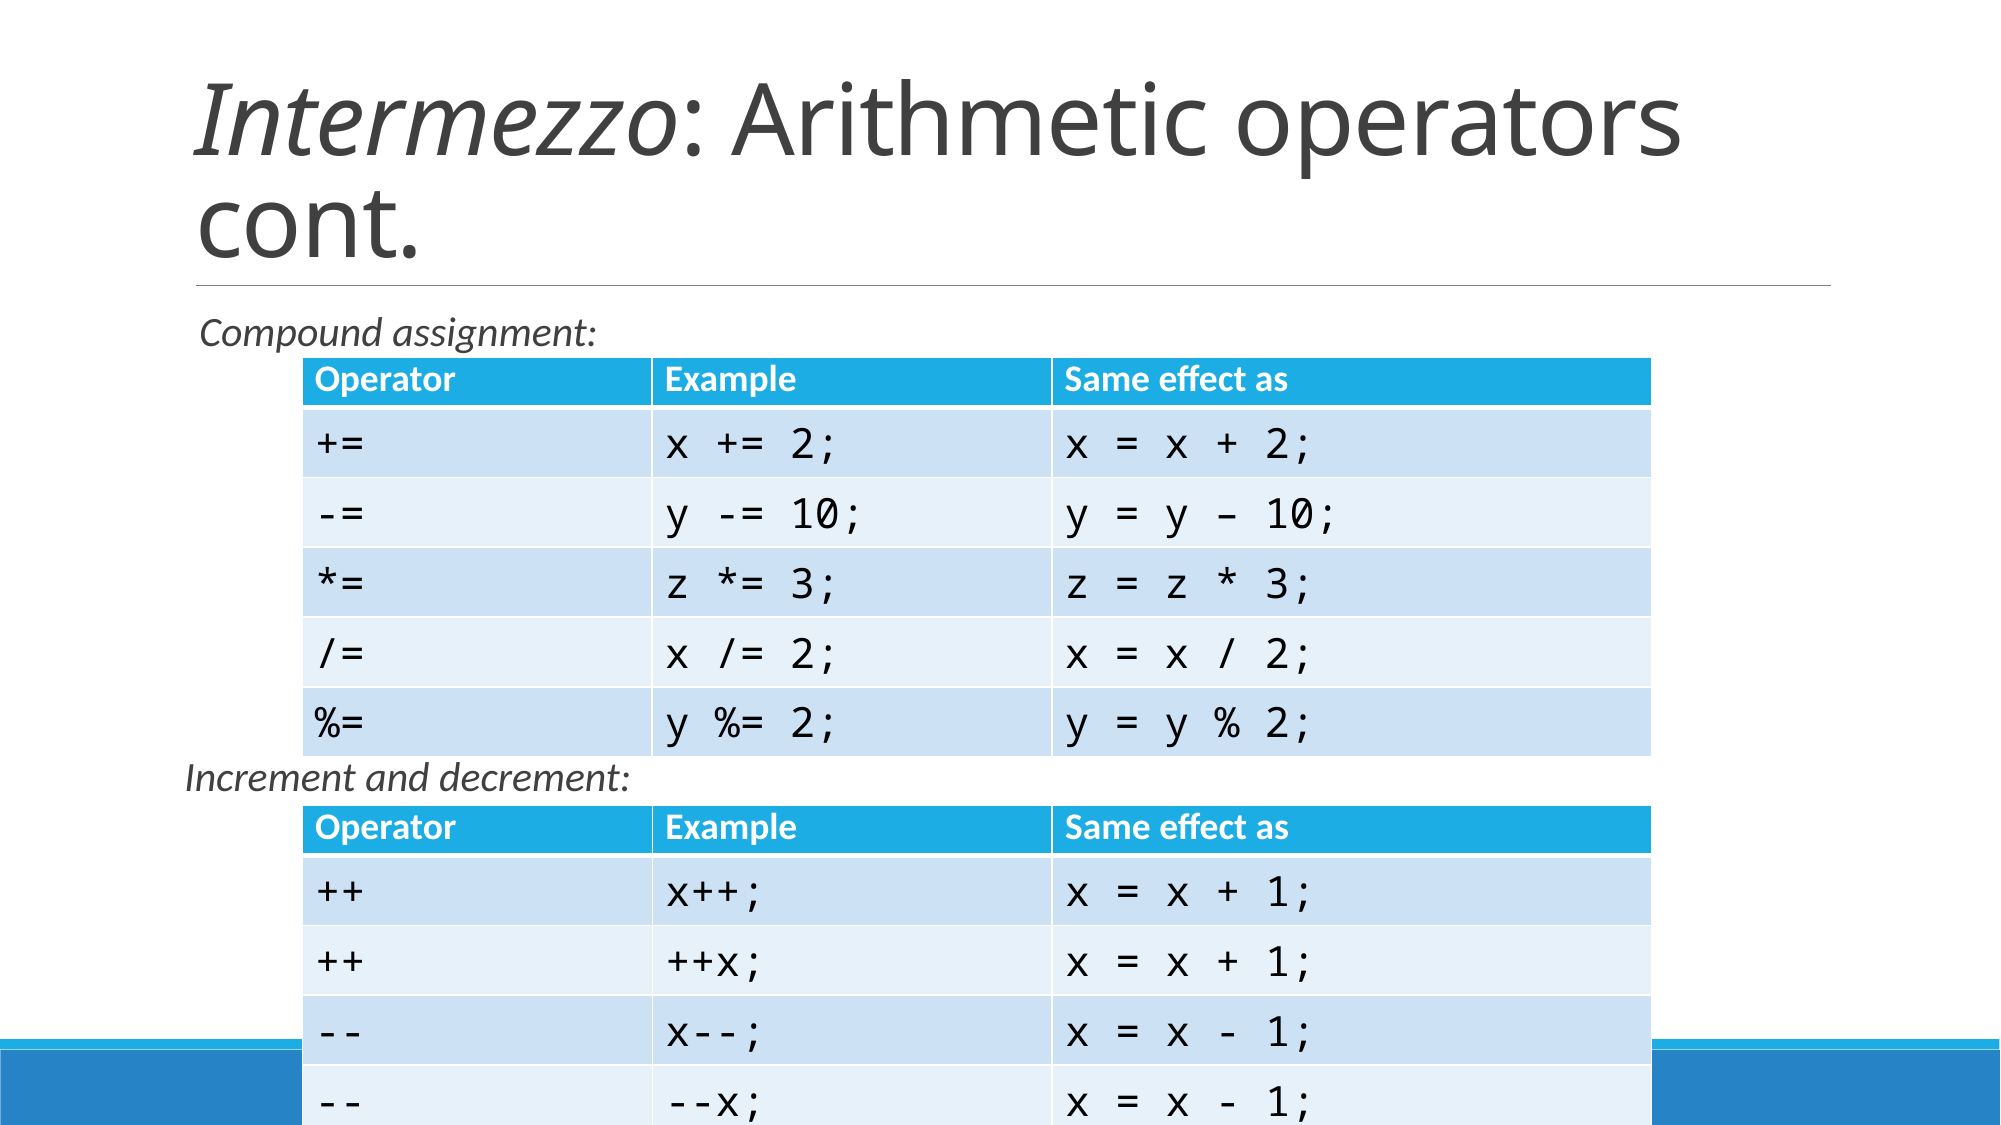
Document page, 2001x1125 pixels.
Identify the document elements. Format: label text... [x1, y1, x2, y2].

table_cell x = x + 1; [1053, 858, 1651, 925]
table_header Example [653, 358, 1051, 405]
table_cell ++ [303, 926, 652, 994]
table_cell ++ [303, 858, 652, 925]
table_cell -= [303, 478, 651, 546]
title Intermezzo: Arithmetic operators cont. [180, 47, 1830, 285]
table_cell x++; [653, 858, 1051, 925]
table_cell z = z * 3; [1053, 548, 1651, 616]
table_cell x = x + 2; [1053, 410, 1651, 477]
table_header Same effect as [1053, 358, 1651, 405]
table_cell y = y – 10; [1053, 478, 1651, 546]
table_cell y -= 10; [653, 478, 1051, 546]
table_cell x--; [653, 996, 1051, 1064]
table_cell += [303, 410, 651, 477]
table_cell y %= 2; [653, 688, 1051, 756]
table_cell x = x + 1; [1053, 926, 1651, 994]
table_header Same effect as [1053, 806, 1651, 853]
table_cell *= [303, 548, 651, 616]
table_header Operator [303, 358, 651, 405]
table_cell z *= 3; [653, 548, 1051, 616]
table_header Operator [303, 806, 652, 853]
table_cell y = y % 2; [1053, 688, 1651, 756]
table_cell -- [303, 996, 652, 1064]
table_cell --x; [653, 1066, 1051, 1125]
table_cell x = x - 1; [1053, 996, 1651, 1064]
table_cell -- [303, 1066, 652, 1125]
table_cell x = x / 2; [1053, 618, 1651, 686]
table_cell ++x; [653, 926, 1051, 994]
table_cell x += 2; [653, 410, 1051, 477]
table_cell x = x - 1; [1053, 1066, 1651, 1125]
table_cell x /= 2; [653, 618, 1051, 686]
table_cell /= [303, 618, 651, 686]
table_header Example [653, 806, 1051, 853]
table_cell %= [303, 688, 651, 756]
list Compound assignment: Increment and decrement: [184, 302, 1835, 963]
